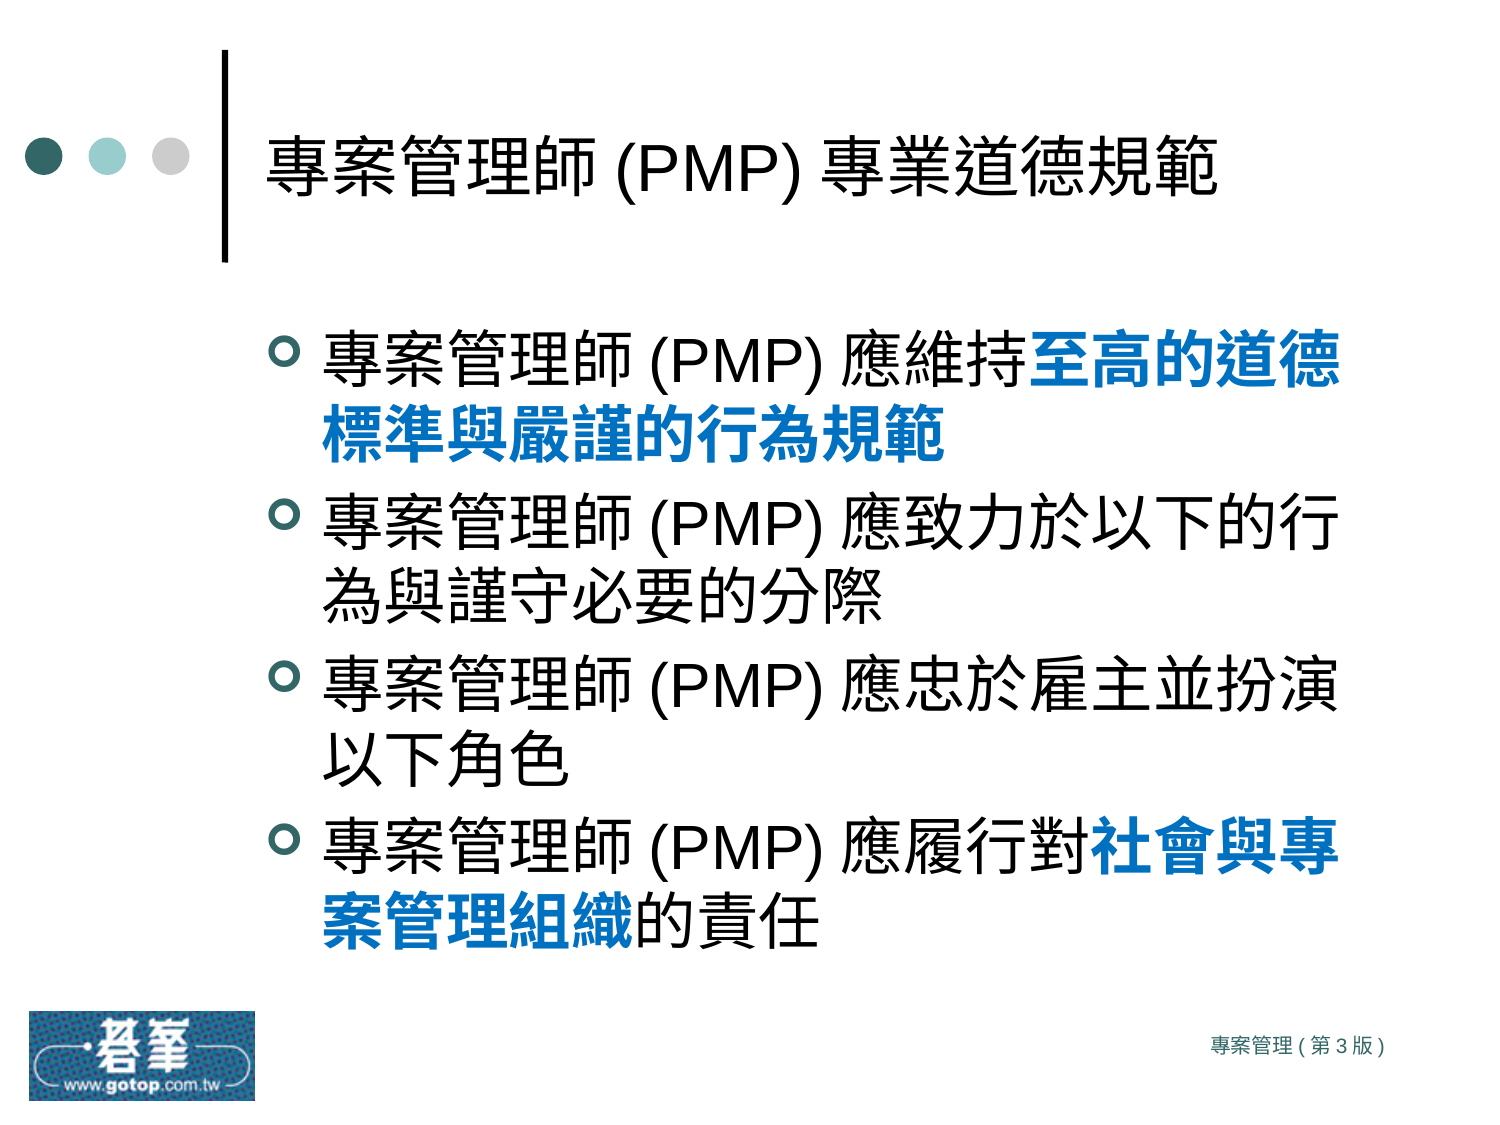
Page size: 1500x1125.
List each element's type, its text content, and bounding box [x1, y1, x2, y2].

picture [29, 1011, 255, 1101]
slide_number 專案管理(第3版) [1087, 1025, 1400, 1100]
list 專案管理師(PMP)應維持至高的道德標準與嚴謹的行為規範 專案管理師(PMP)應致力於以下的行為與謹守必要的分際 專案管理師(PMP)應忠於雇主並扮演以下角色 專案管理師(PMP)應履行對社會與專案管理組織的責任 [249, 312, 1400, 988]
title 專案管理師(PMP)專業道德規範 [249, 31, 1400, 282]
